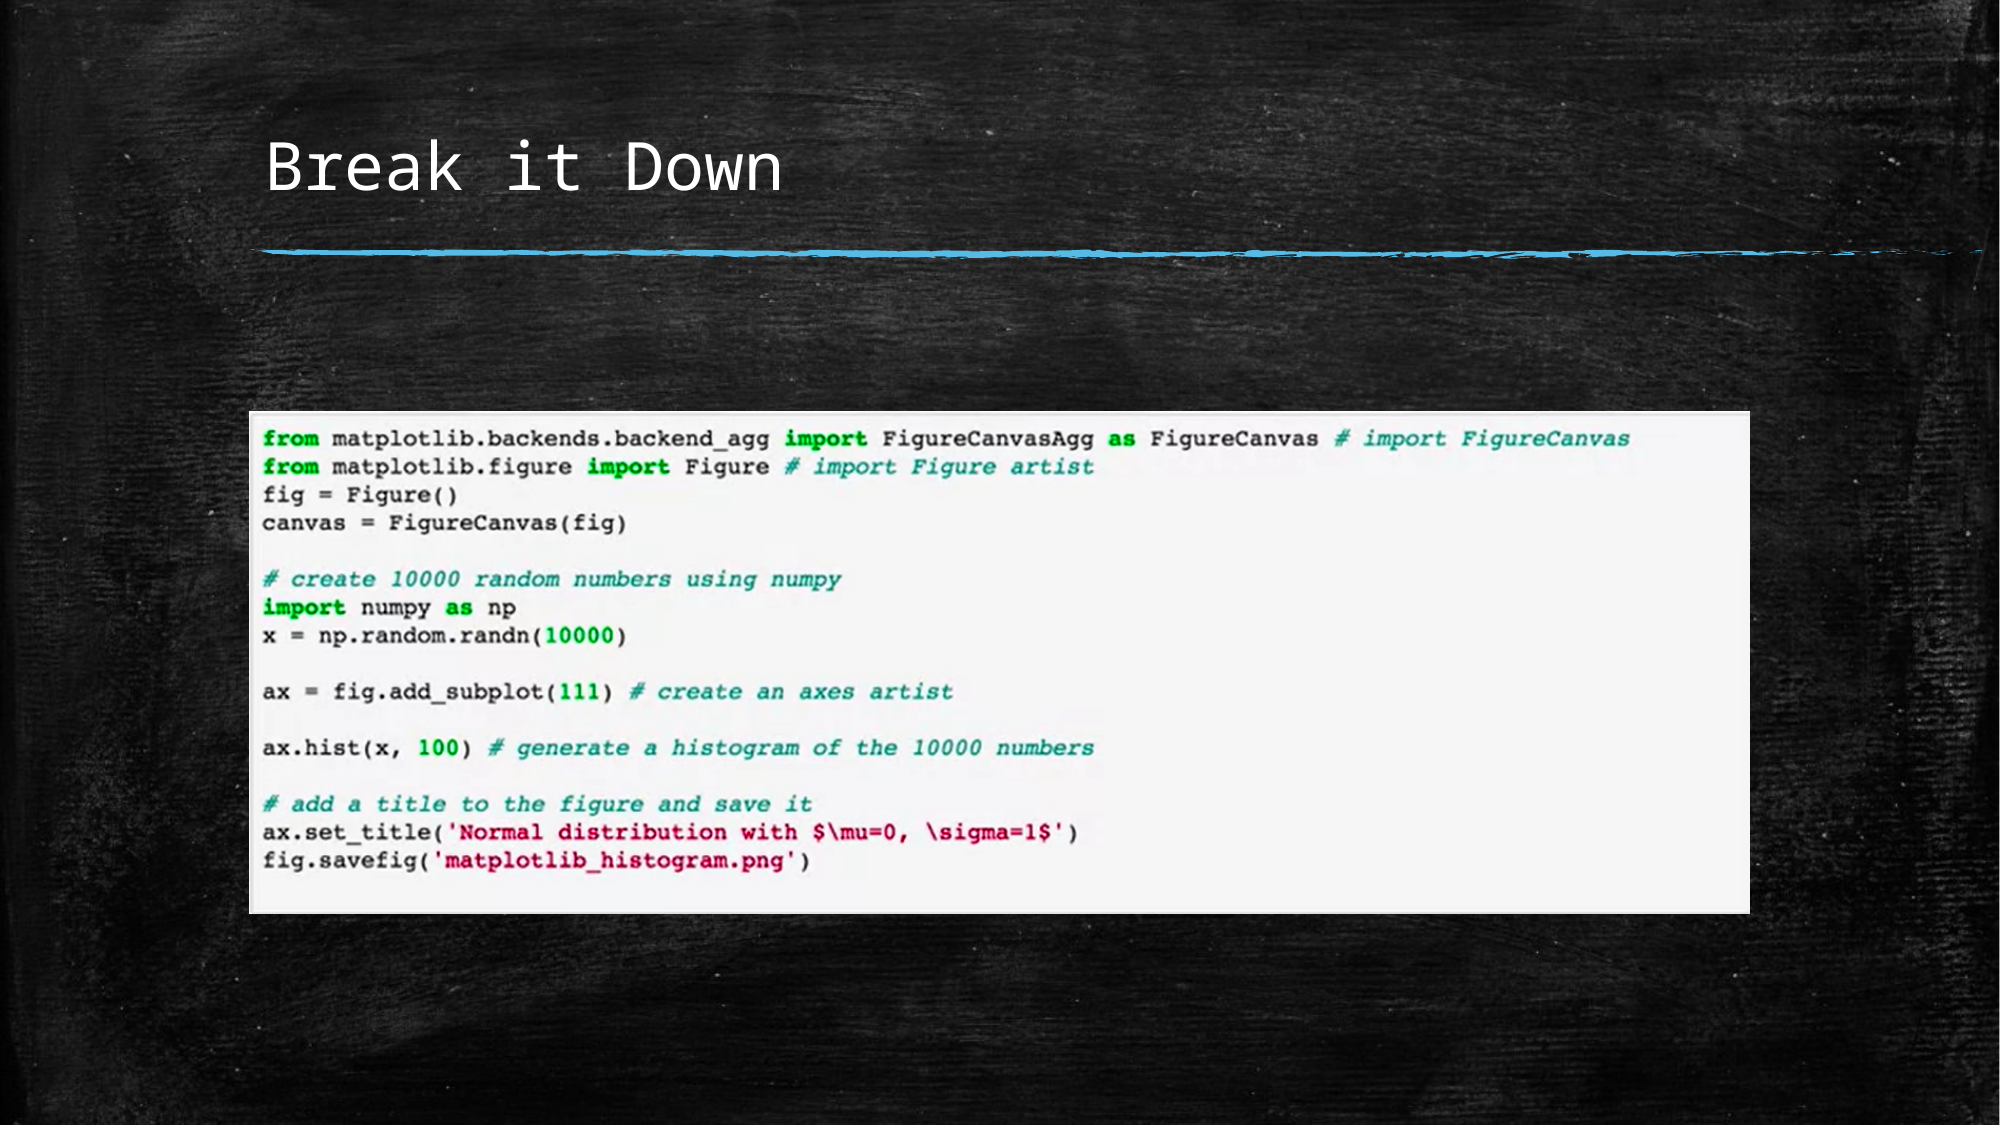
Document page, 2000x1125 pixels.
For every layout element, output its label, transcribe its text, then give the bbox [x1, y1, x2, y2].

picture [249, 411, 1750, 914]
title Break it Down [249, 45, 1750, 213]
